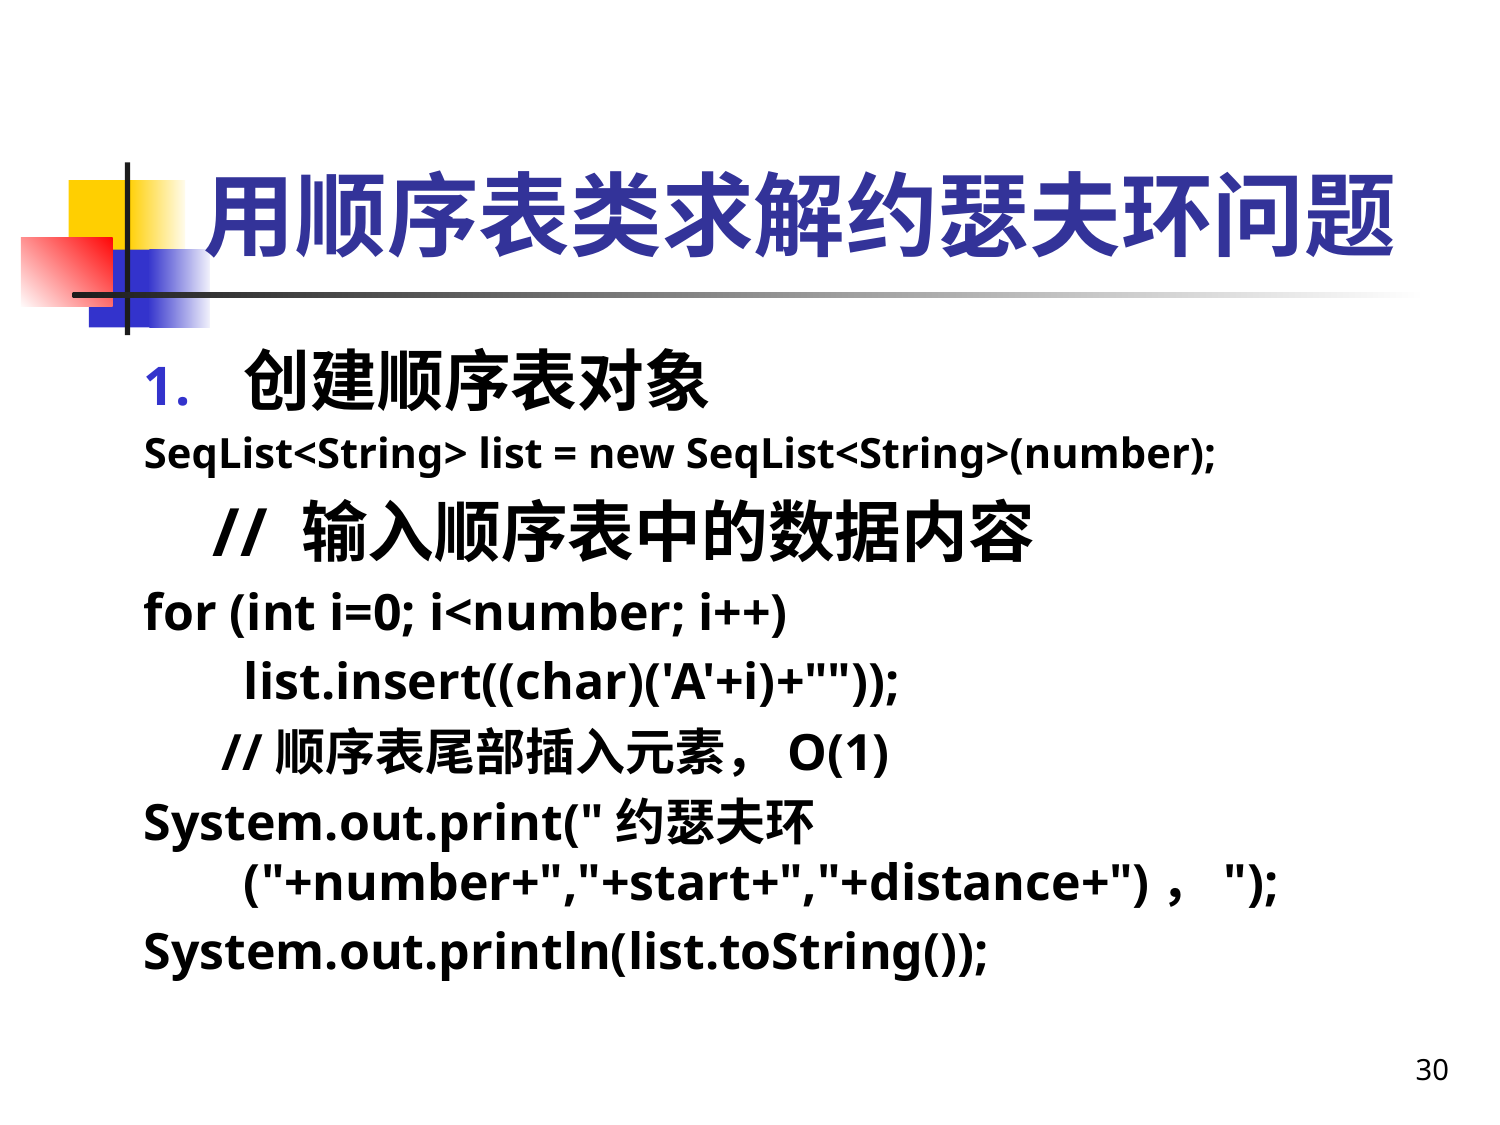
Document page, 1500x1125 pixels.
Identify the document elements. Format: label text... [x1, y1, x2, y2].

slide_number 30 [1151, 1022, 1465, 1099]
title 用顺序表类求解约瑟夫环问题 [188, 137, 1468, 275]
list 创建顺序表对象 SeqList<String> list = new SeqList<String>(number); // 输入顺序表中的数据内容 for (int i=0; i<number; i++) list.insert((char)('A'+i)+"")); //顺序表尾部插入元素，O(1) System.out.print("约瑟夫环("+number+","+start+","+distance+")，"); System.out.println(list.toString()); [128, 331, 1469, 1006]
